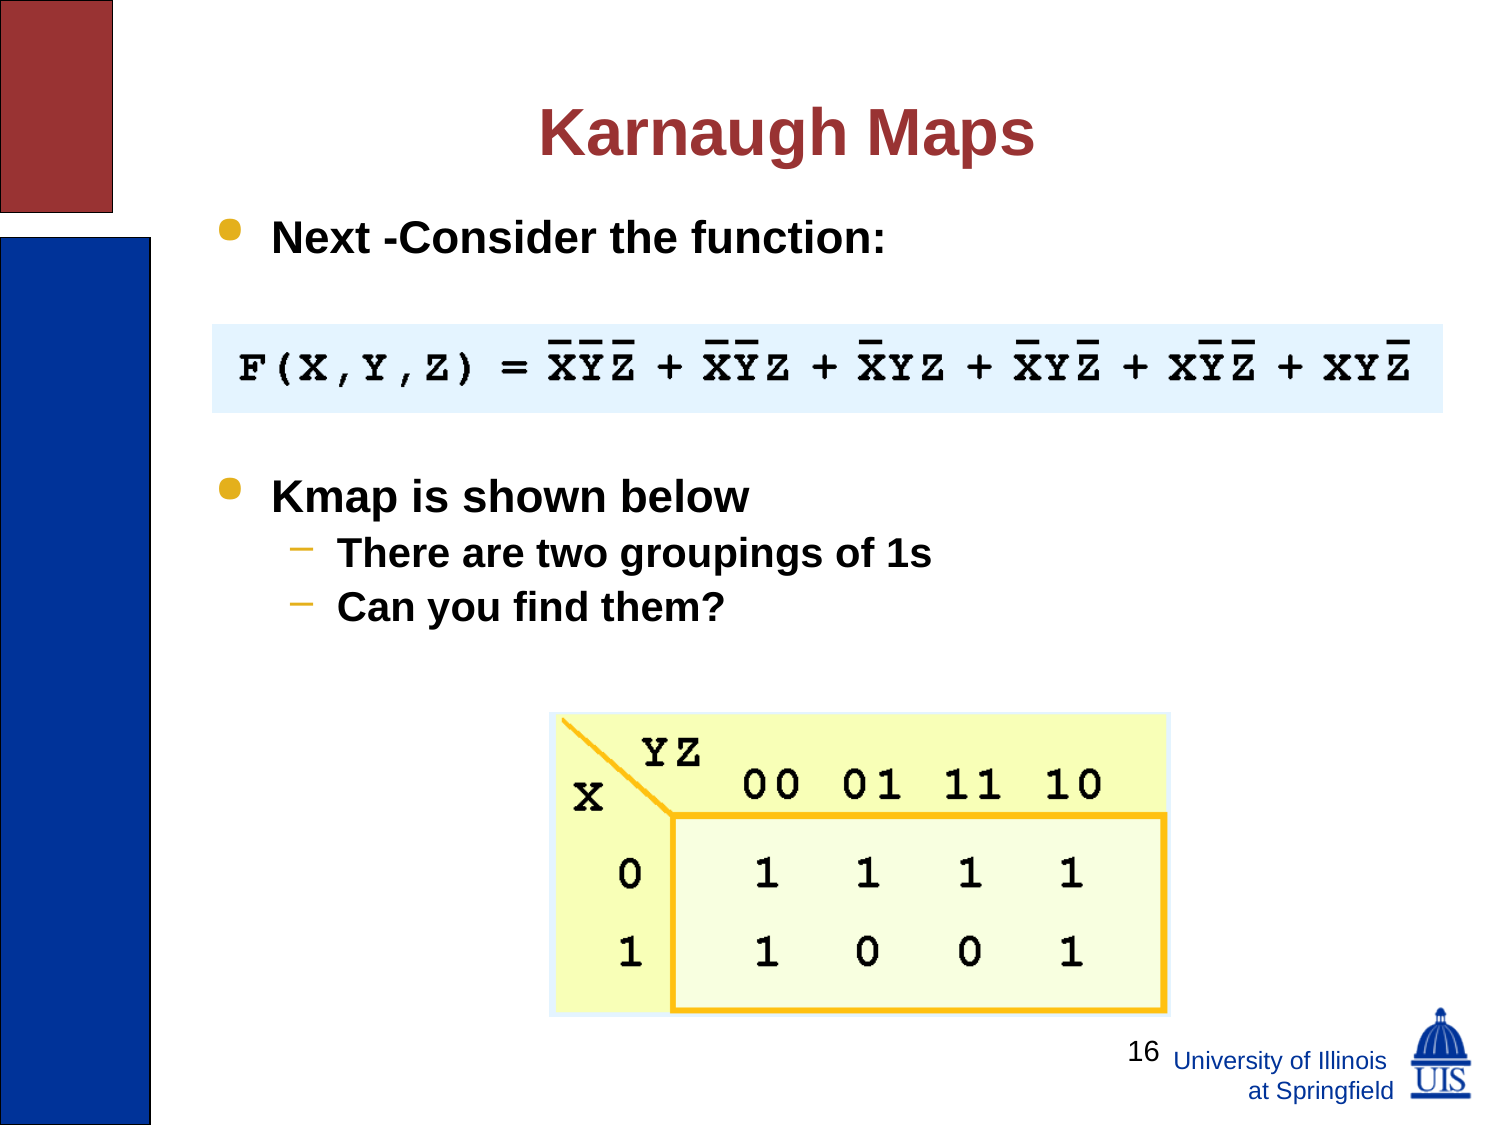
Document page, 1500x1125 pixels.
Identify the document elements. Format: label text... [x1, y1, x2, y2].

picture [212, 324, 1443, 413]
title Karnaugh Maps [150, 45, 1425, 213]
slide_number 16 [887, 1025, 1175, 1100]
picture [1409, 1006, 1473, 1102]
picture [549, 712, 1172, 1017]
list Next -Consider the function: Kmap is shown below There are two groupings of 1s Can you find them? [200, 213, 1363, 688]
